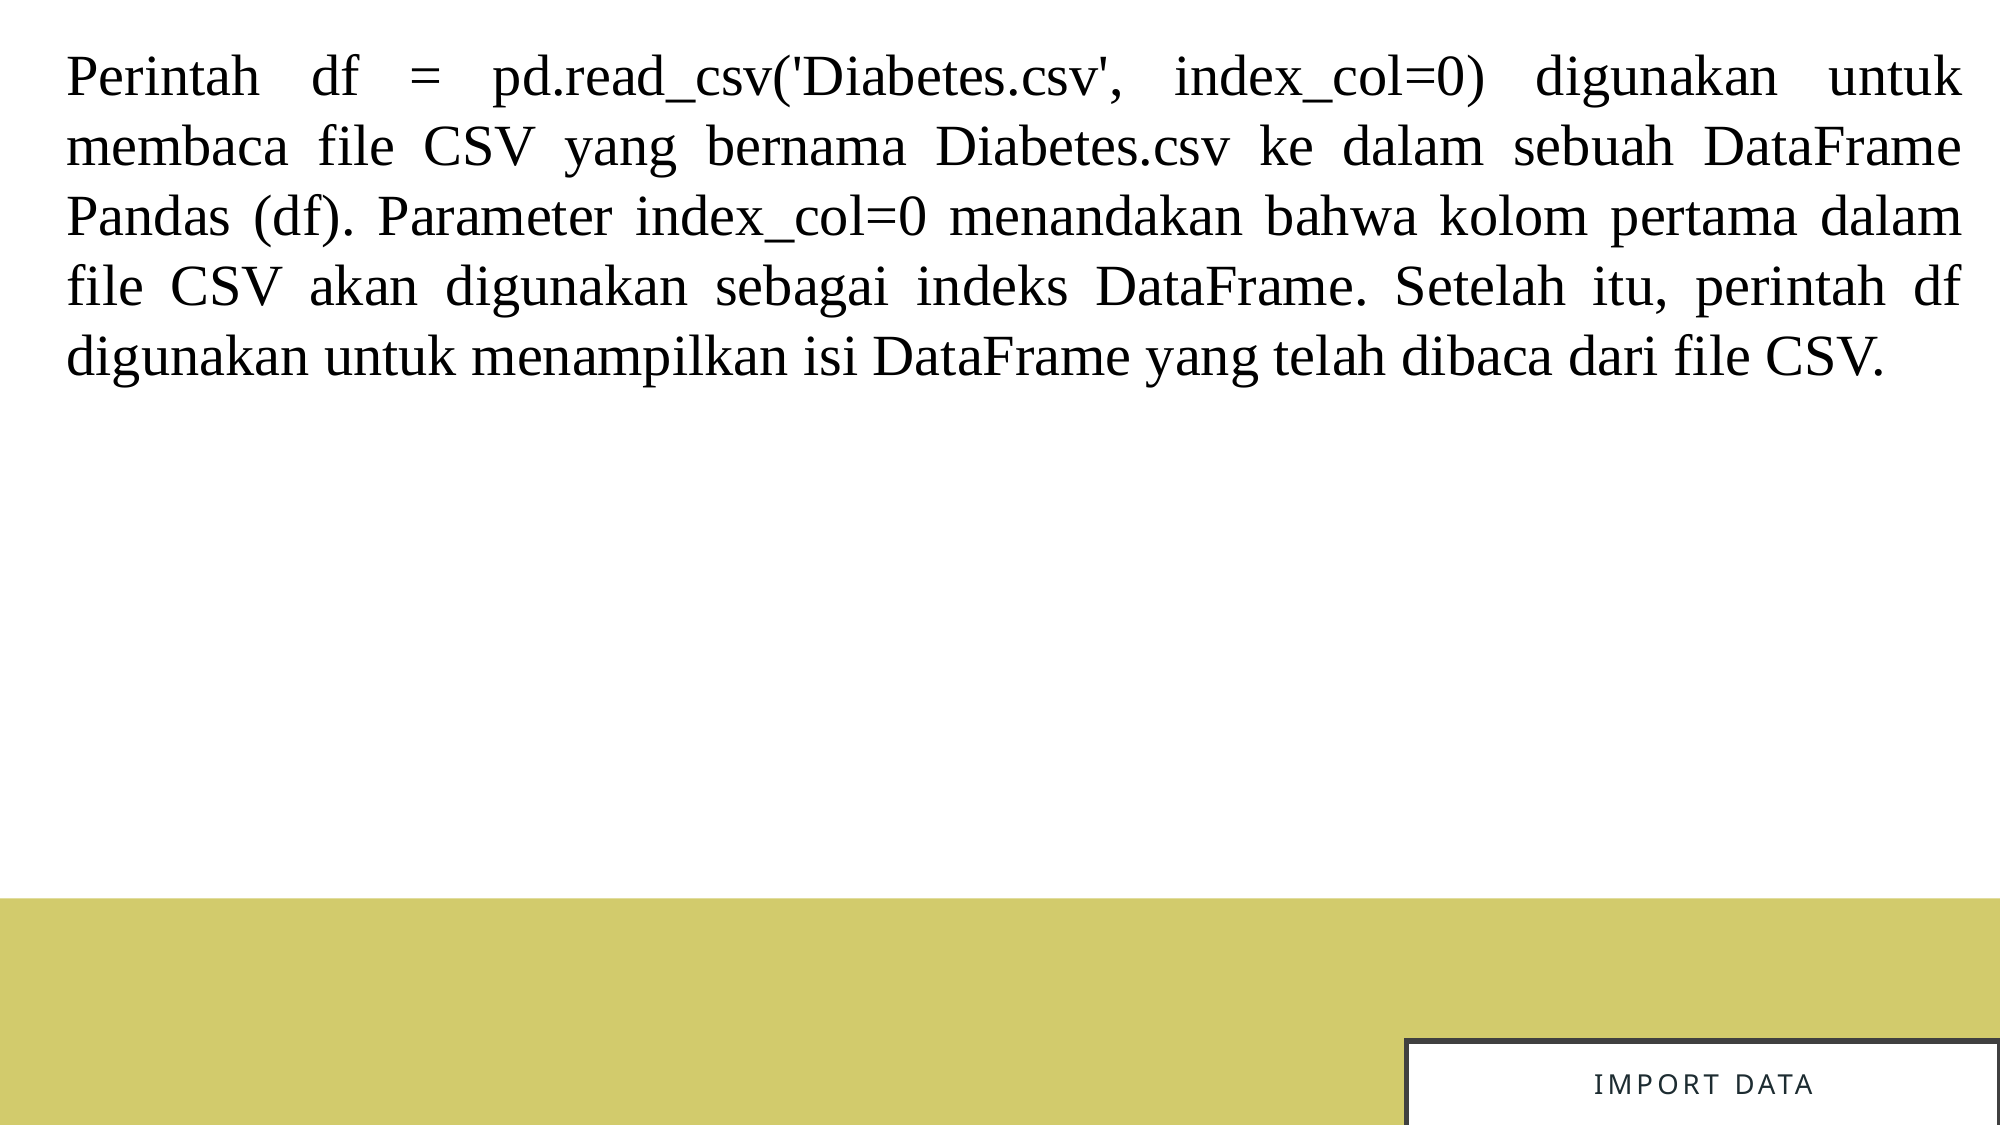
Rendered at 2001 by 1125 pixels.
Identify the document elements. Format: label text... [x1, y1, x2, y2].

text_box Perintah df = pd.read_csv('Diabetes.csv', index_col=0) digunakan untuk membaca file CSV yang bernama Diabetes.csv ke dalam sebuah DataFrame Pandas (df). Parameter index_col=0 menandakan bahwa kolom pertama dalam file CSV akan digunakan sebagai indeks DataFrame. Setelah itu, perintah df digunakan untuk menampilkan isi DataFrame yang telah dibaca dari file CSV. [0, 29, 1978, 395]
text_box [0, 0, 2000, 899]
title Import data [1404, 1038, 2000, 1125]
